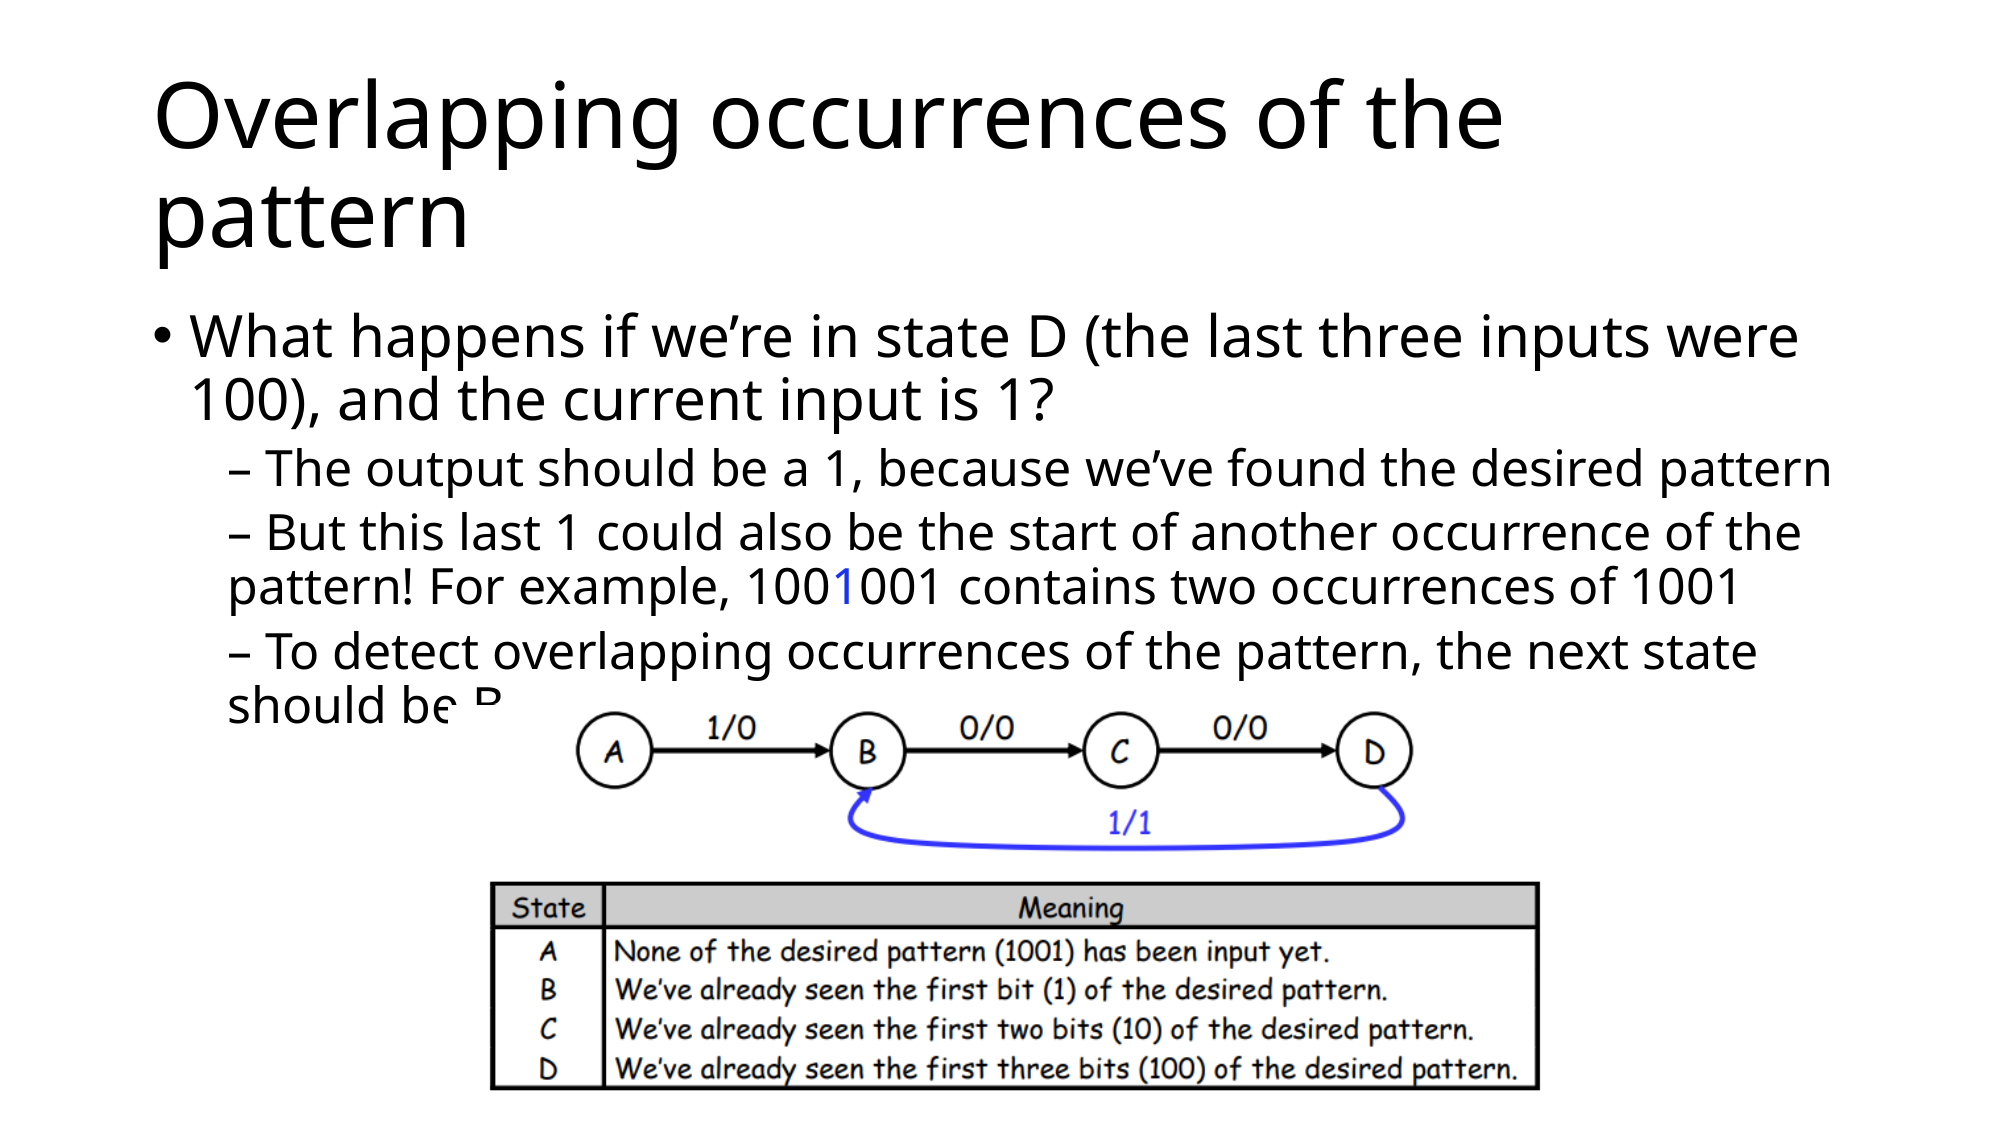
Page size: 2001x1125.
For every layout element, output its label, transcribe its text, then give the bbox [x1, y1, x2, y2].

title Overlapping occurrences of the pattern [137, 59, 1863, 278]
picture [448, 705, 1552, 1097]
list What happens if we’re in state D (the last three inputs were 100), and the current input is 1? – The output should be a 1, because we’ve found the desired pattern – But this last 1 could also be the start of another occurrence of the pattern! For example, 1001001 contains two occurrences of 1001 – To detect overlapping occurrences of the pattern, the next state should be B. [137, 299, 1863, 1014]
